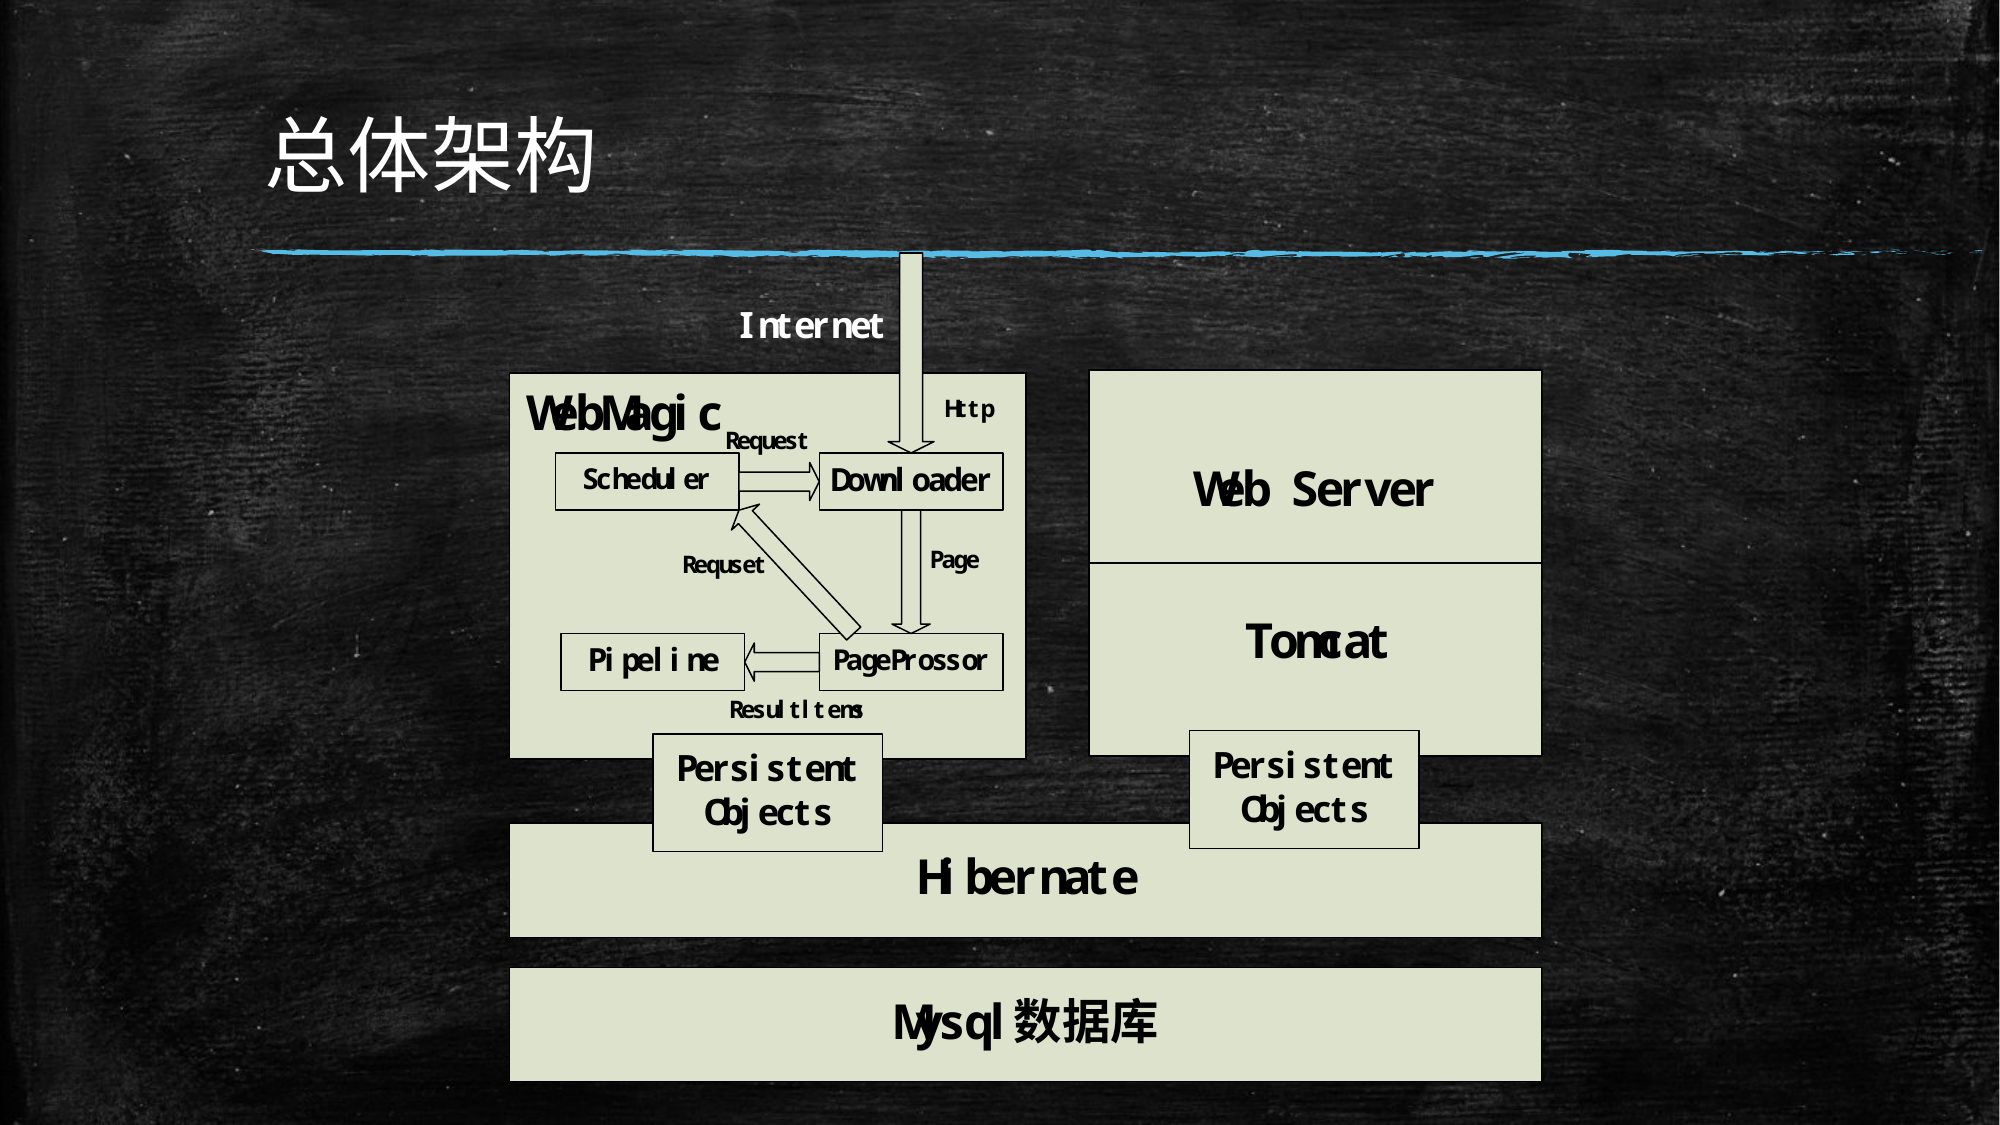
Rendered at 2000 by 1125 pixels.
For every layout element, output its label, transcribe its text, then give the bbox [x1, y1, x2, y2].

picture [499, 249, 1543, 1084]
title 总体架构 [249, 45, 1750, 213]
